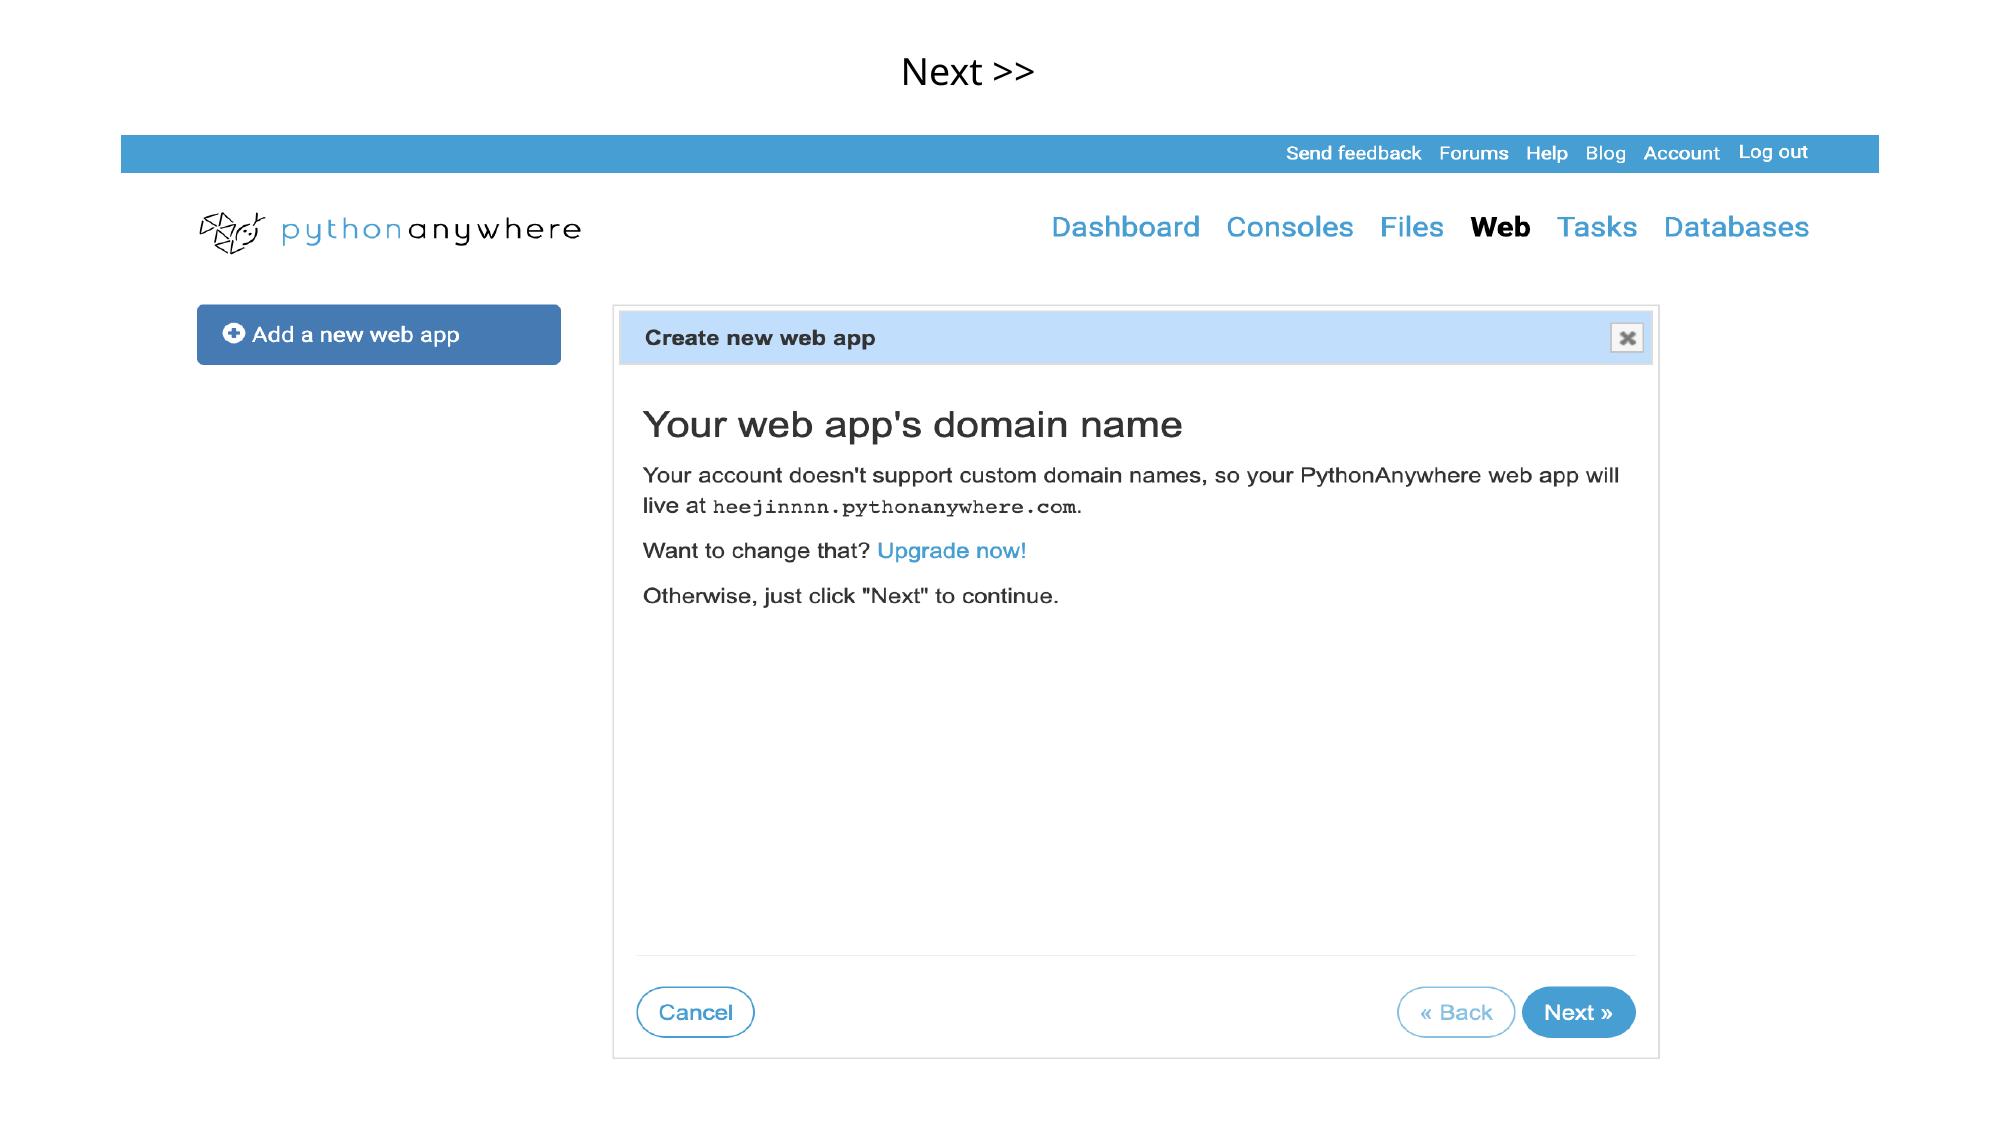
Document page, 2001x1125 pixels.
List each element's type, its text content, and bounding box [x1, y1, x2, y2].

text_box Next >> [885, 40, 1075, 101]
picture [121, 135, 1879, 1125]
